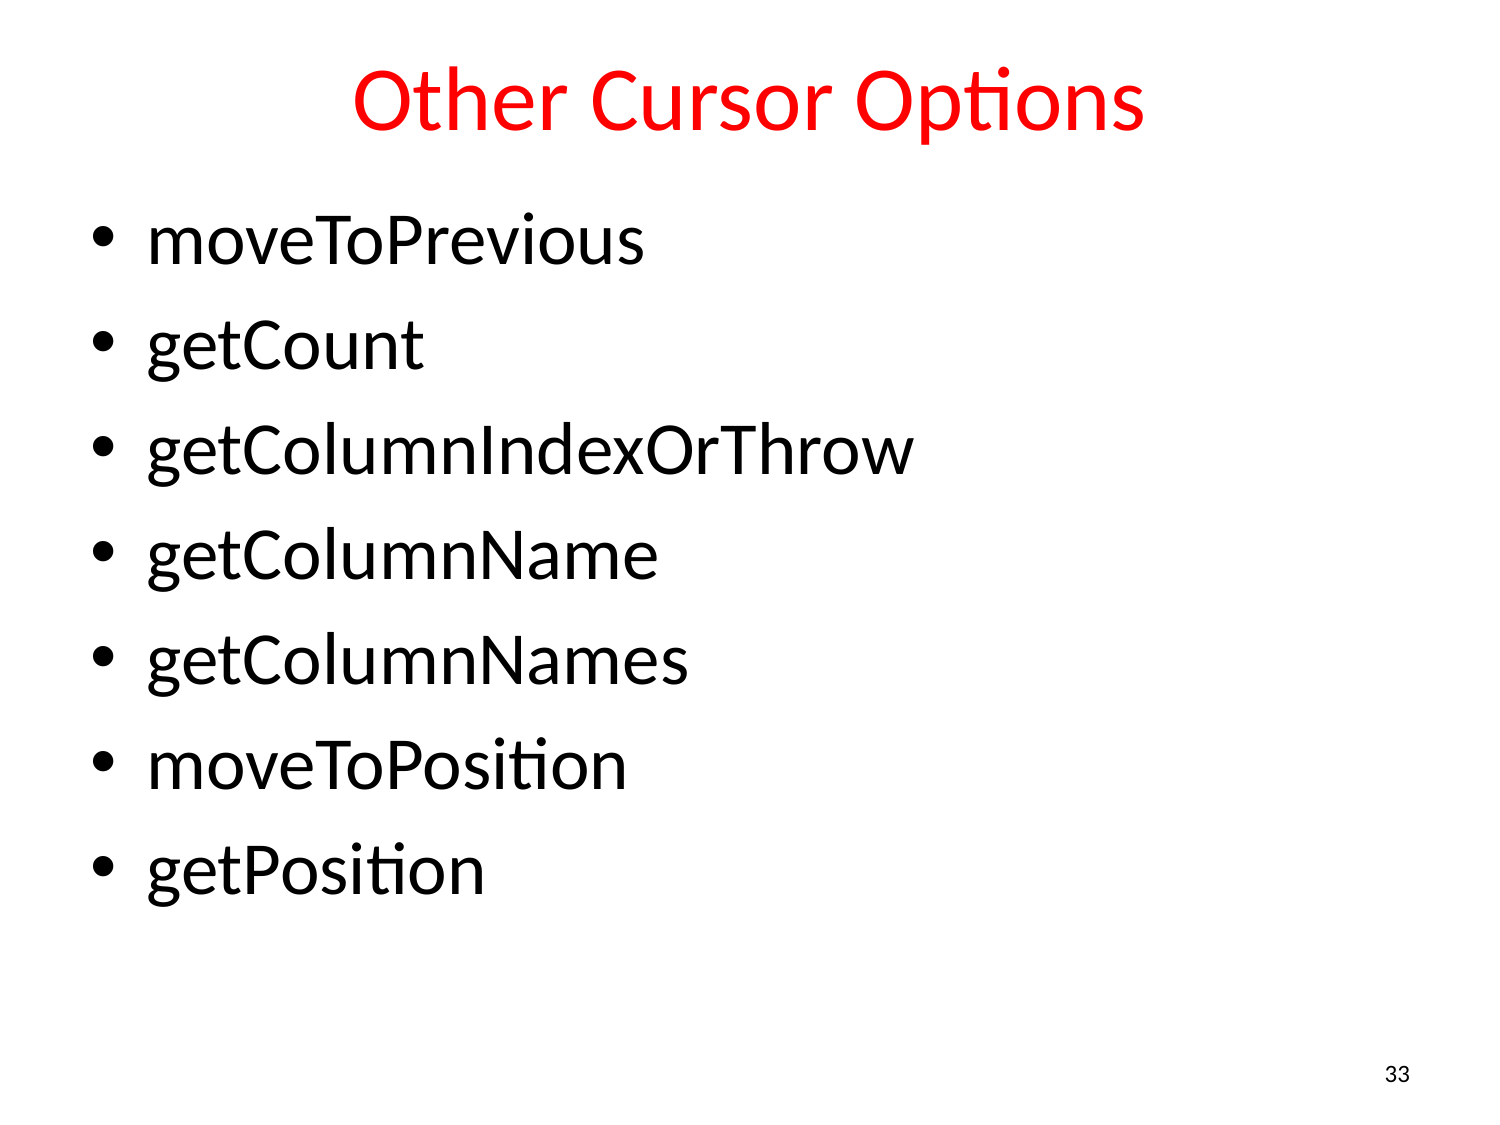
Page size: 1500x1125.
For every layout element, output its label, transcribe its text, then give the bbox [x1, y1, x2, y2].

slide_number 33 [1074, 1042, 1425, 1103]
title Other Cursor Options [75, 0, 1425, 182]
list moveToPrevious getCount getColumnIndexOrThrow getColumnName getColumnNames moveToPosition getPosition [75, 182, 1425, 1038]
